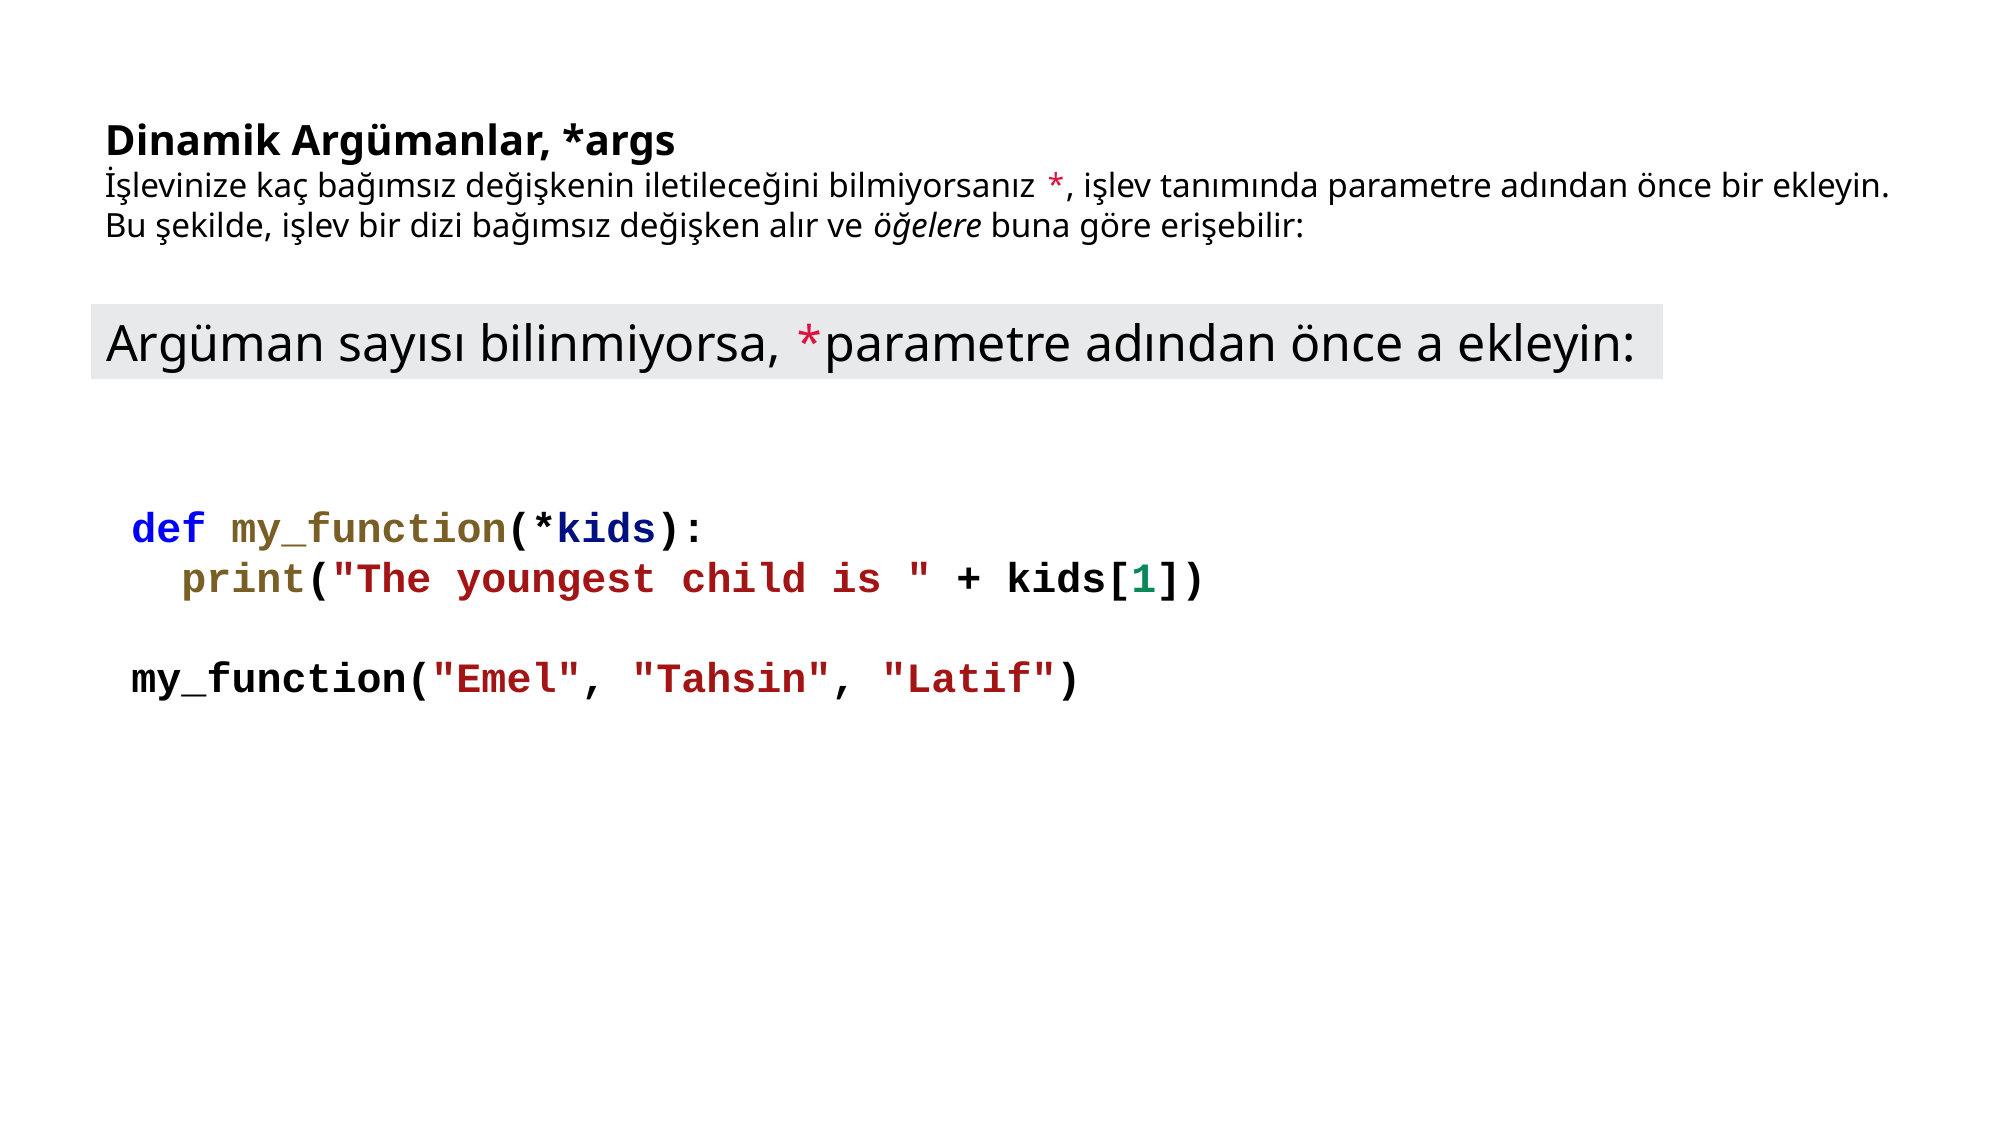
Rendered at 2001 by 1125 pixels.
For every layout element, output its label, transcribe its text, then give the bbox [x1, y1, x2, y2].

text_box Dinamik Argümanlar, *args İşlevinize kaç bağımsız değişkenin iletileceğini bilmiyorsanız *, işlev tanımında parametre adından önce bir ekleyin. Bu şekilde, işlev bir dizi bağımsız değişken alır ve öğelere buna göre erişebilir: [104, 99, 1892, 259]
text_box Argüman sayısı bilinmiyorsa, *parametre adından önce a ekleyin: [91, 304, 1664, 380]
text_box def my_function(*kids): print("The youngest child is " + kids[1]) my_function("Emel", "Tahsin", "Latif") [116, 493, 1369, 708]
